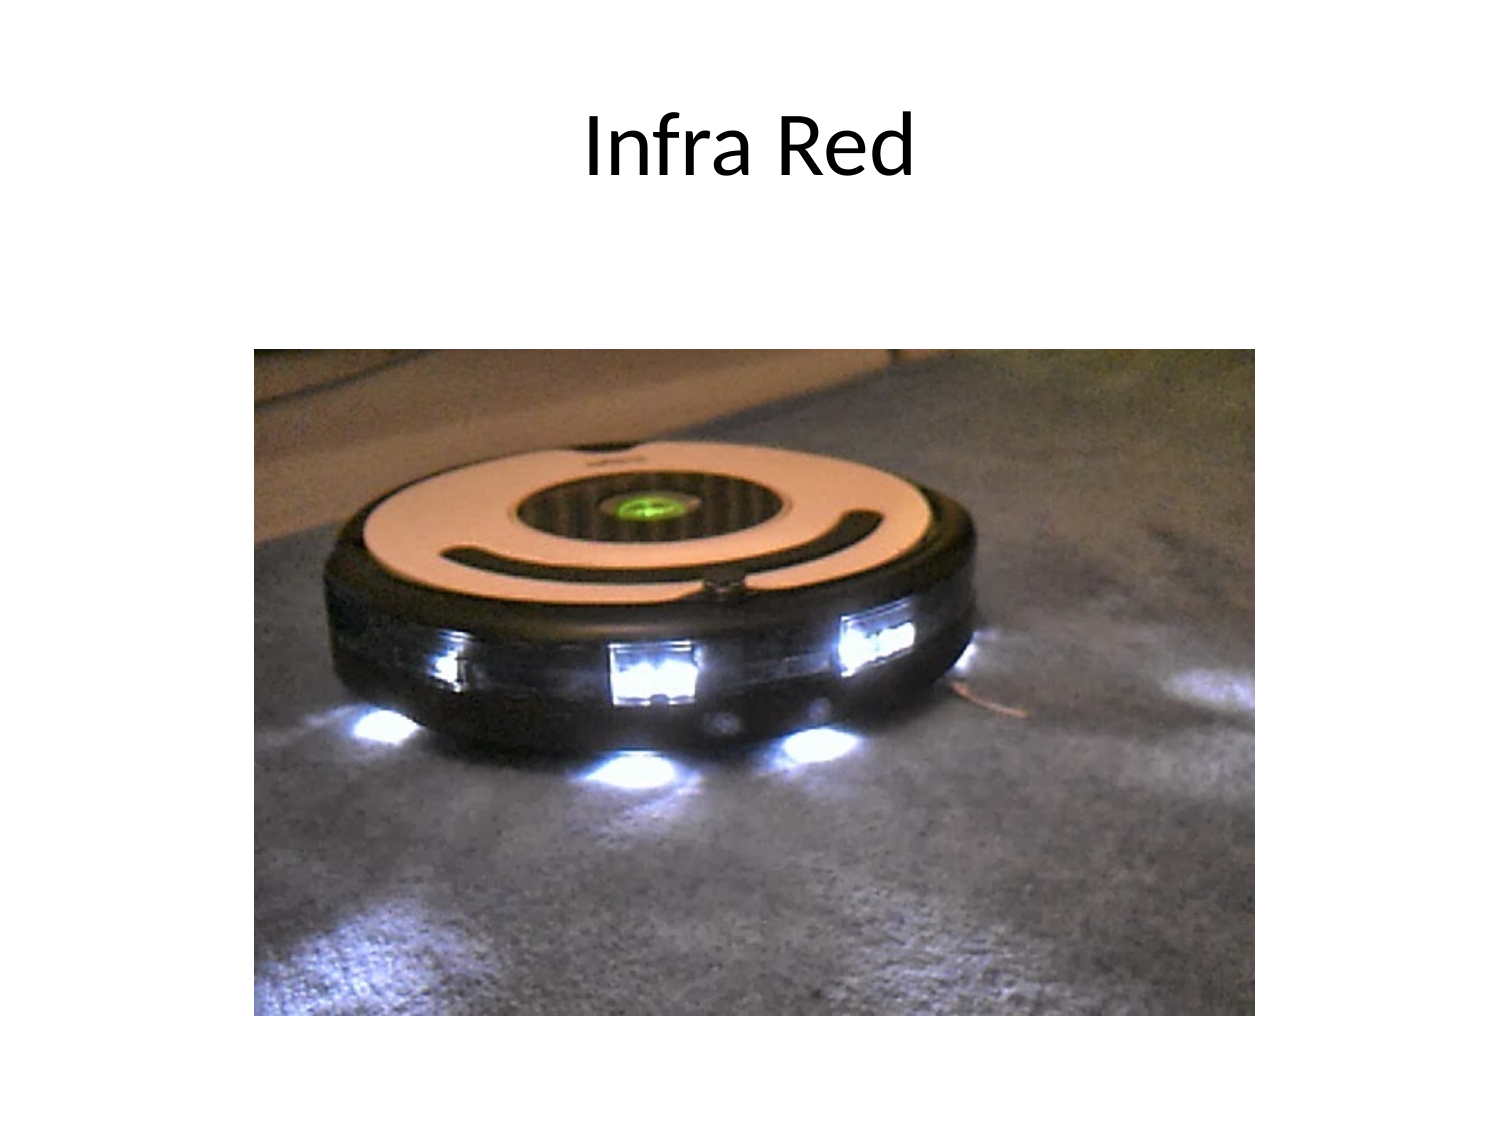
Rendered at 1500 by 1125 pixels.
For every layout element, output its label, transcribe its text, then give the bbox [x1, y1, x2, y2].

picture [253, 349, 1255, 1016]
title Infra Red [75, 45, 1425, 233]
